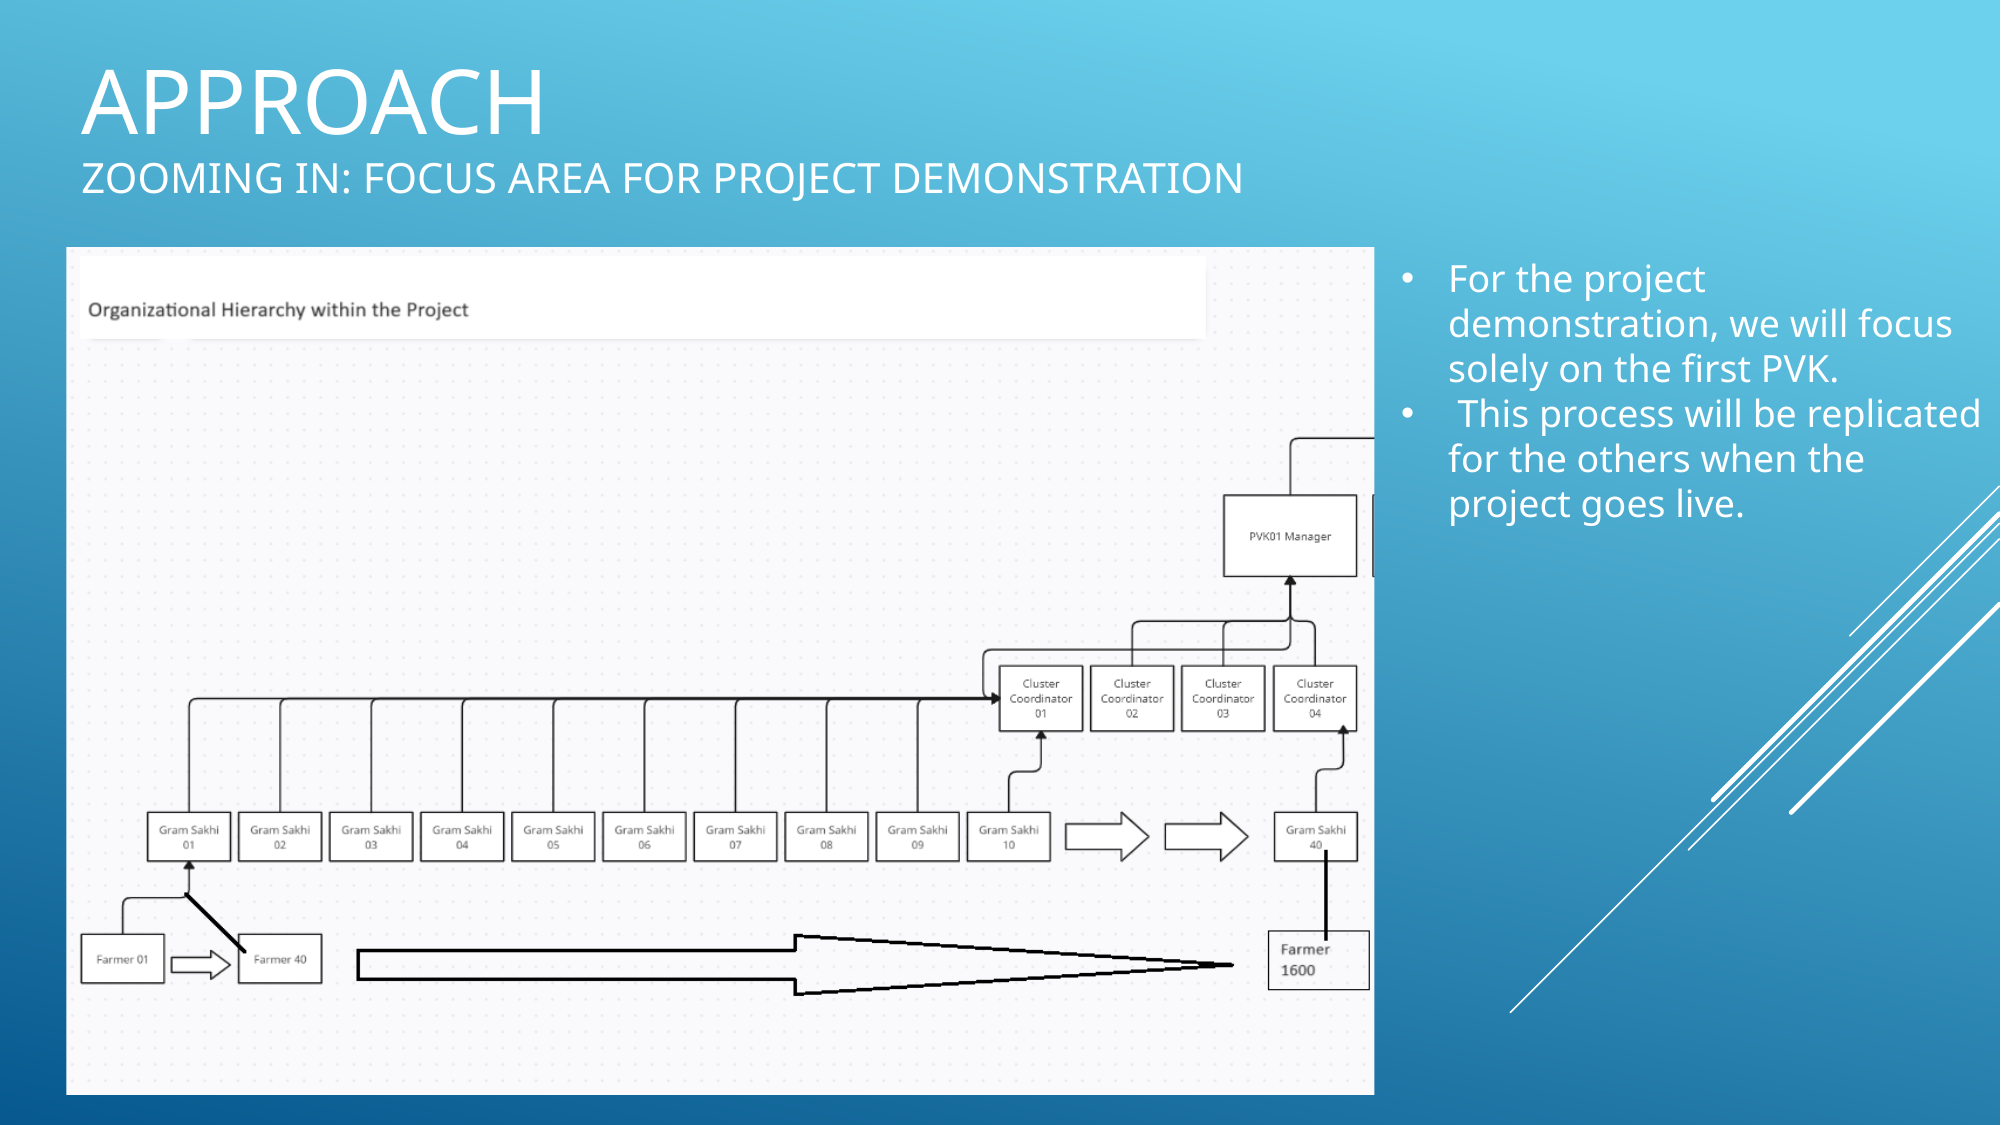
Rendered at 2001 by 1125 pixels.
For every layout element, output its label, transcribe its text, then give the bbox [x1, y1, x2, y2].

title Approach Zooming In: Focus Area for Project Demonstration [66, 0, 1467, 248]
text_box For the project demonstration, we will focus solely on the first PVK. This process will be replicated for the others when the project goes live. [1386, 247, 2000, 532]
picture [66, 246, 1375, 1096]
